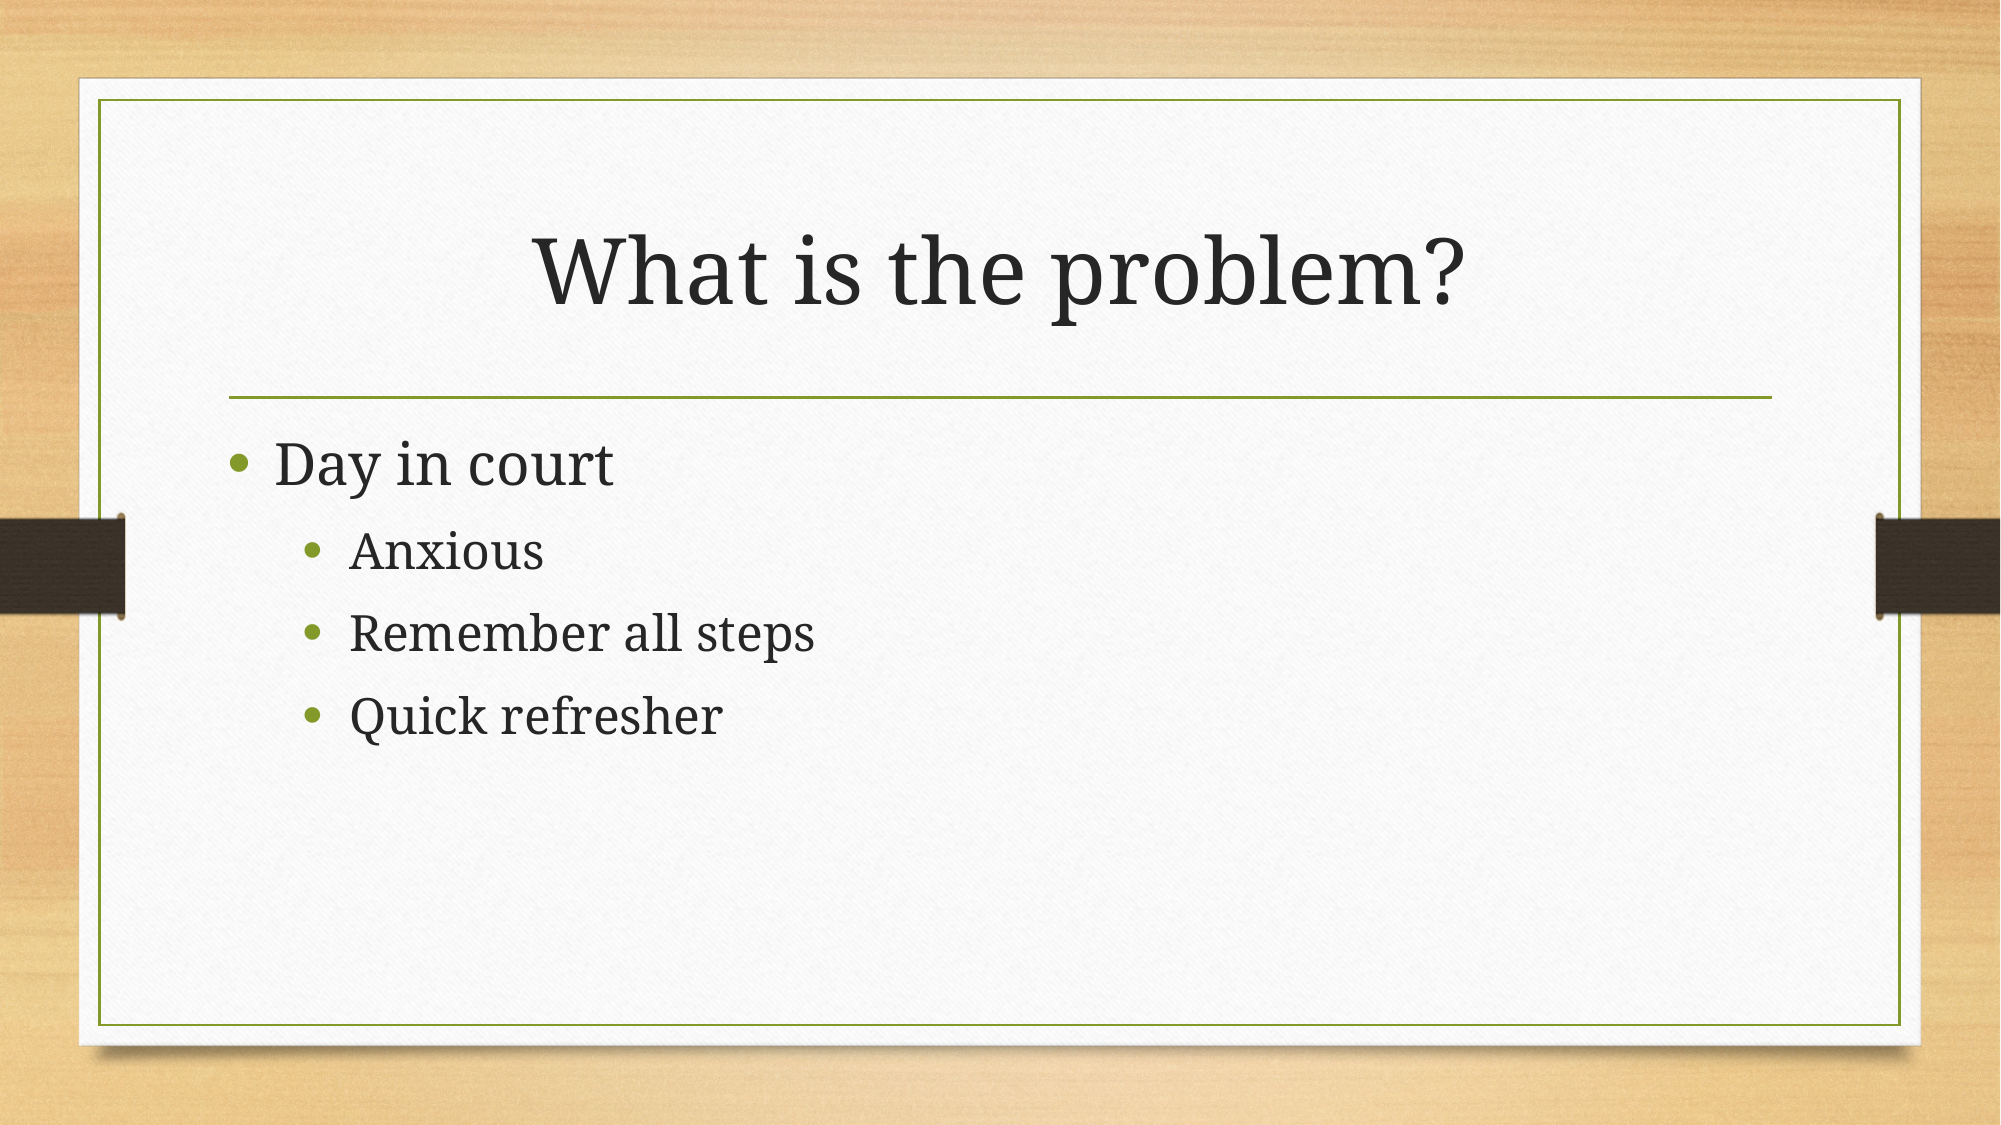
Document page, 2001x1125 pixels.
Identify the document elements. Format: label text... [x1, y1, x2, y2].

picture [0, 0, 2001, 1125]
title What is the problem? [212, 161, 1788, 375]
list Day in court Anxious Remember all steps Quick refresher [212, 419, 1788, 964]
